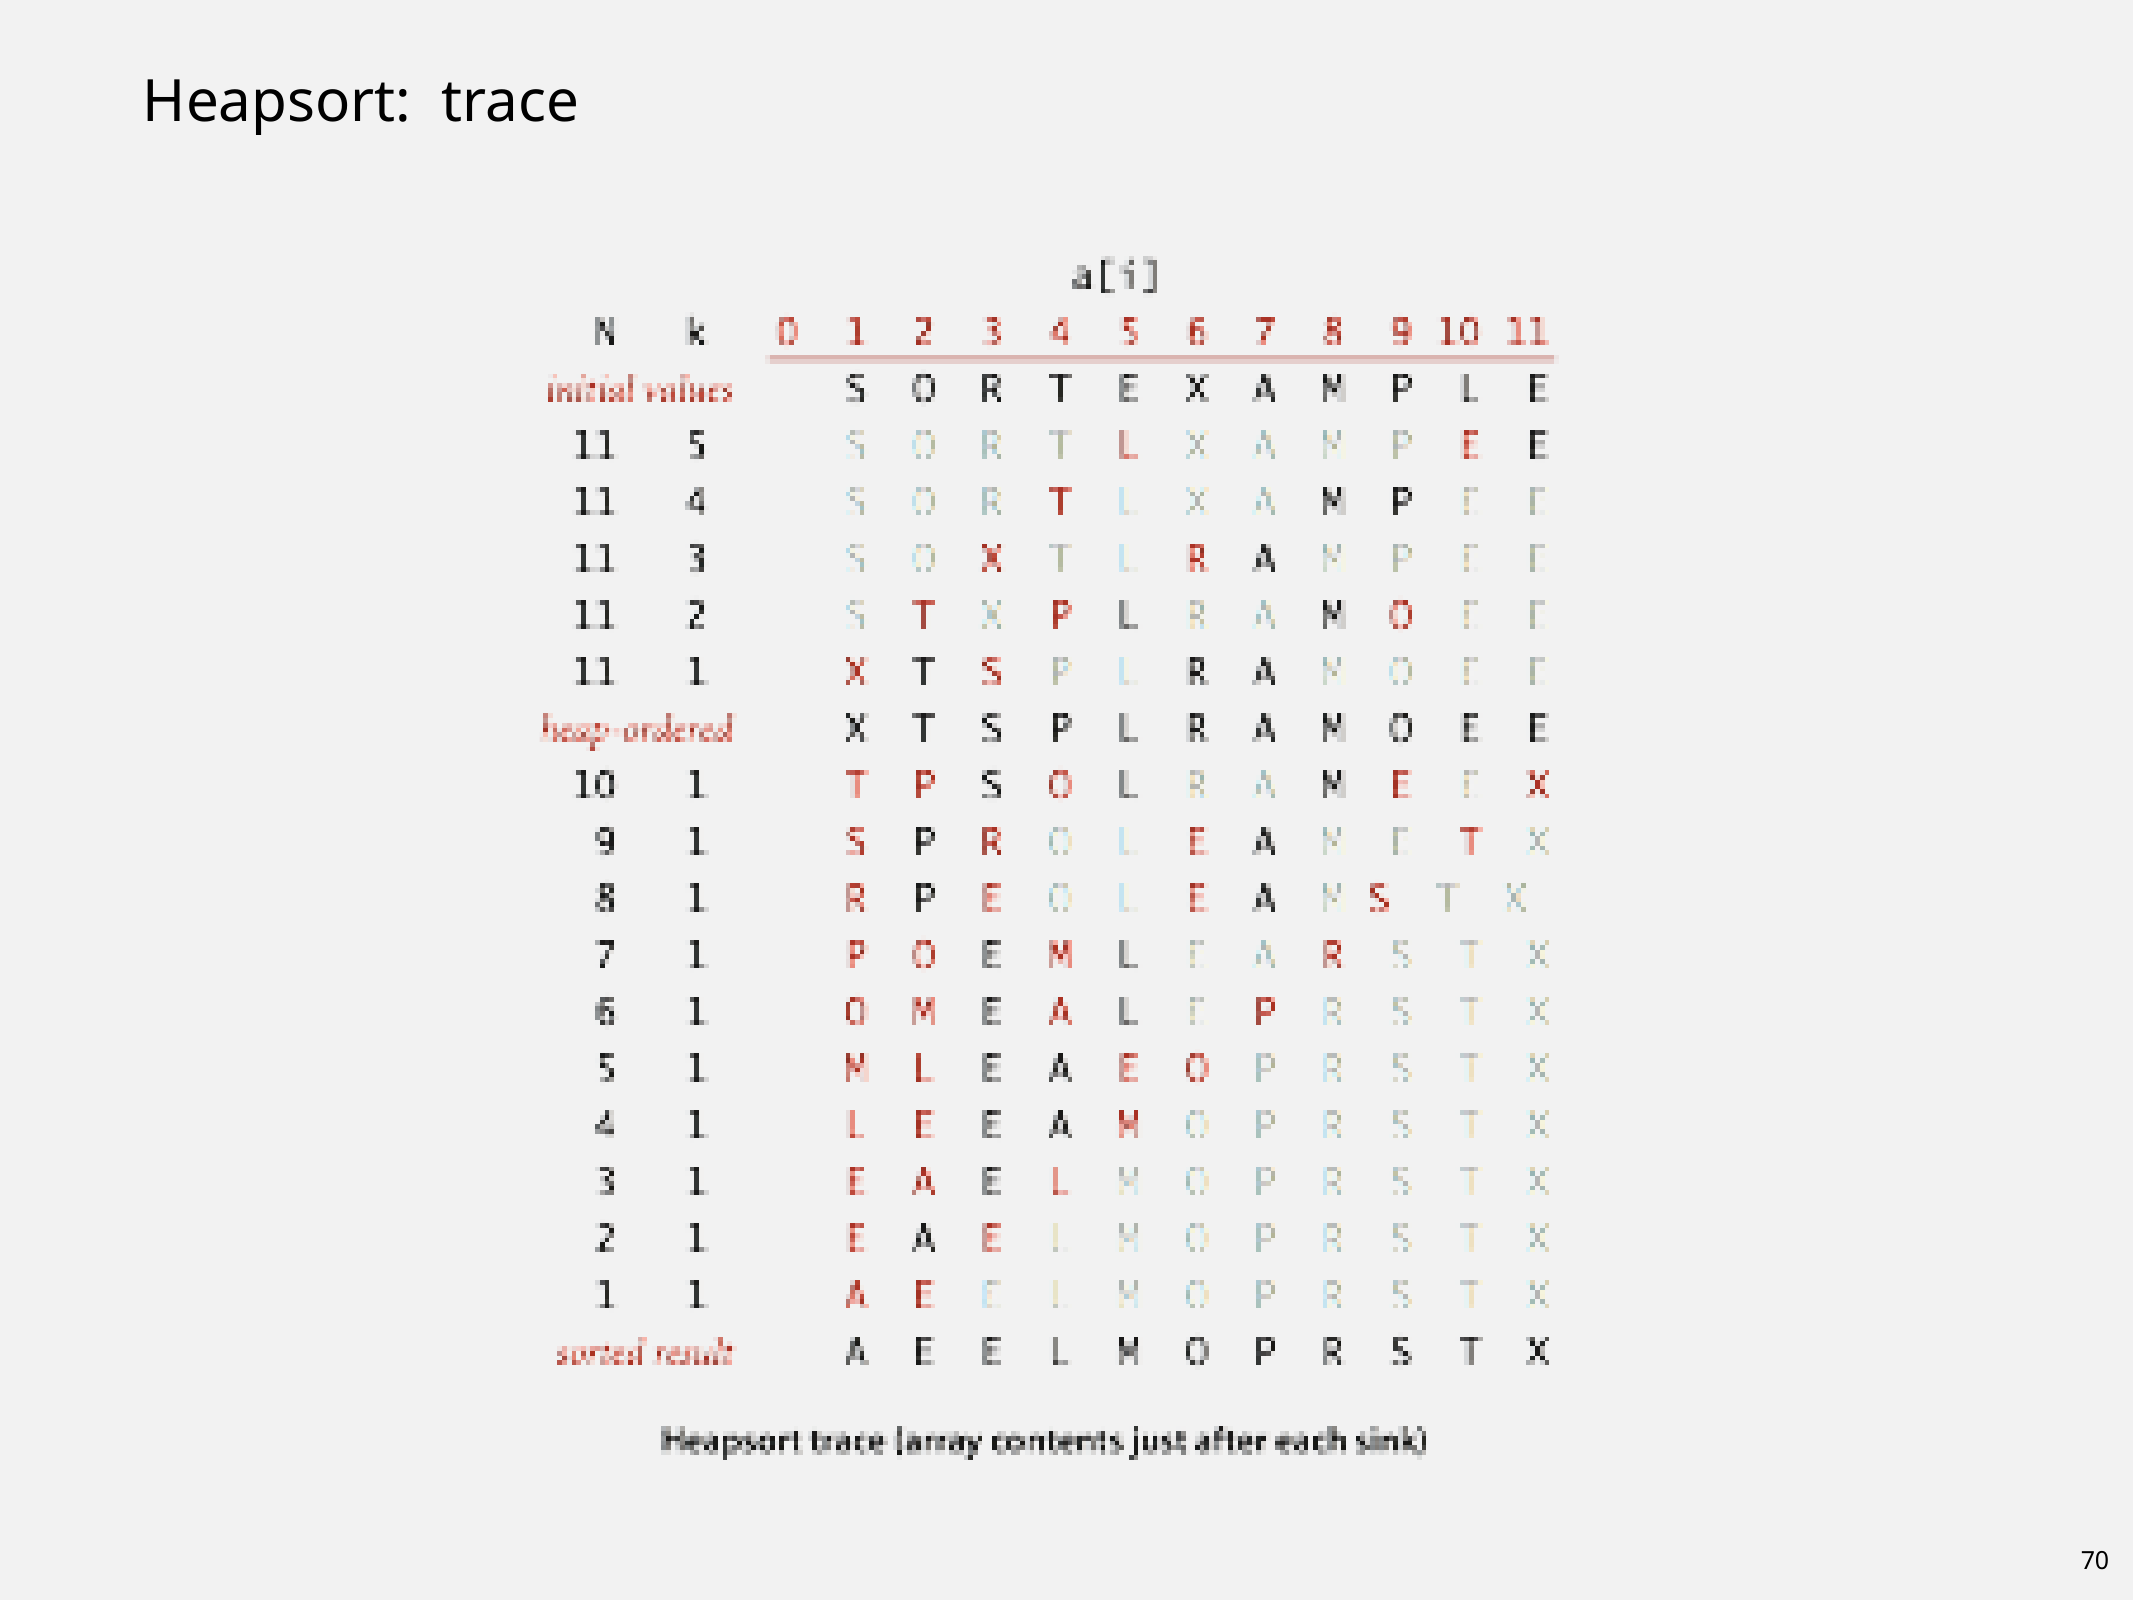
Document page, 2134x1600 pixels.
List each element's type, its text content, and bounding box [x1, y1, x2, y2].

title Heapsort: trace [132, 0, 2001, 134]
slide_number 70 [2069, 1537, 2121, 1587]
picture [539, 255, 1592, 1460]
